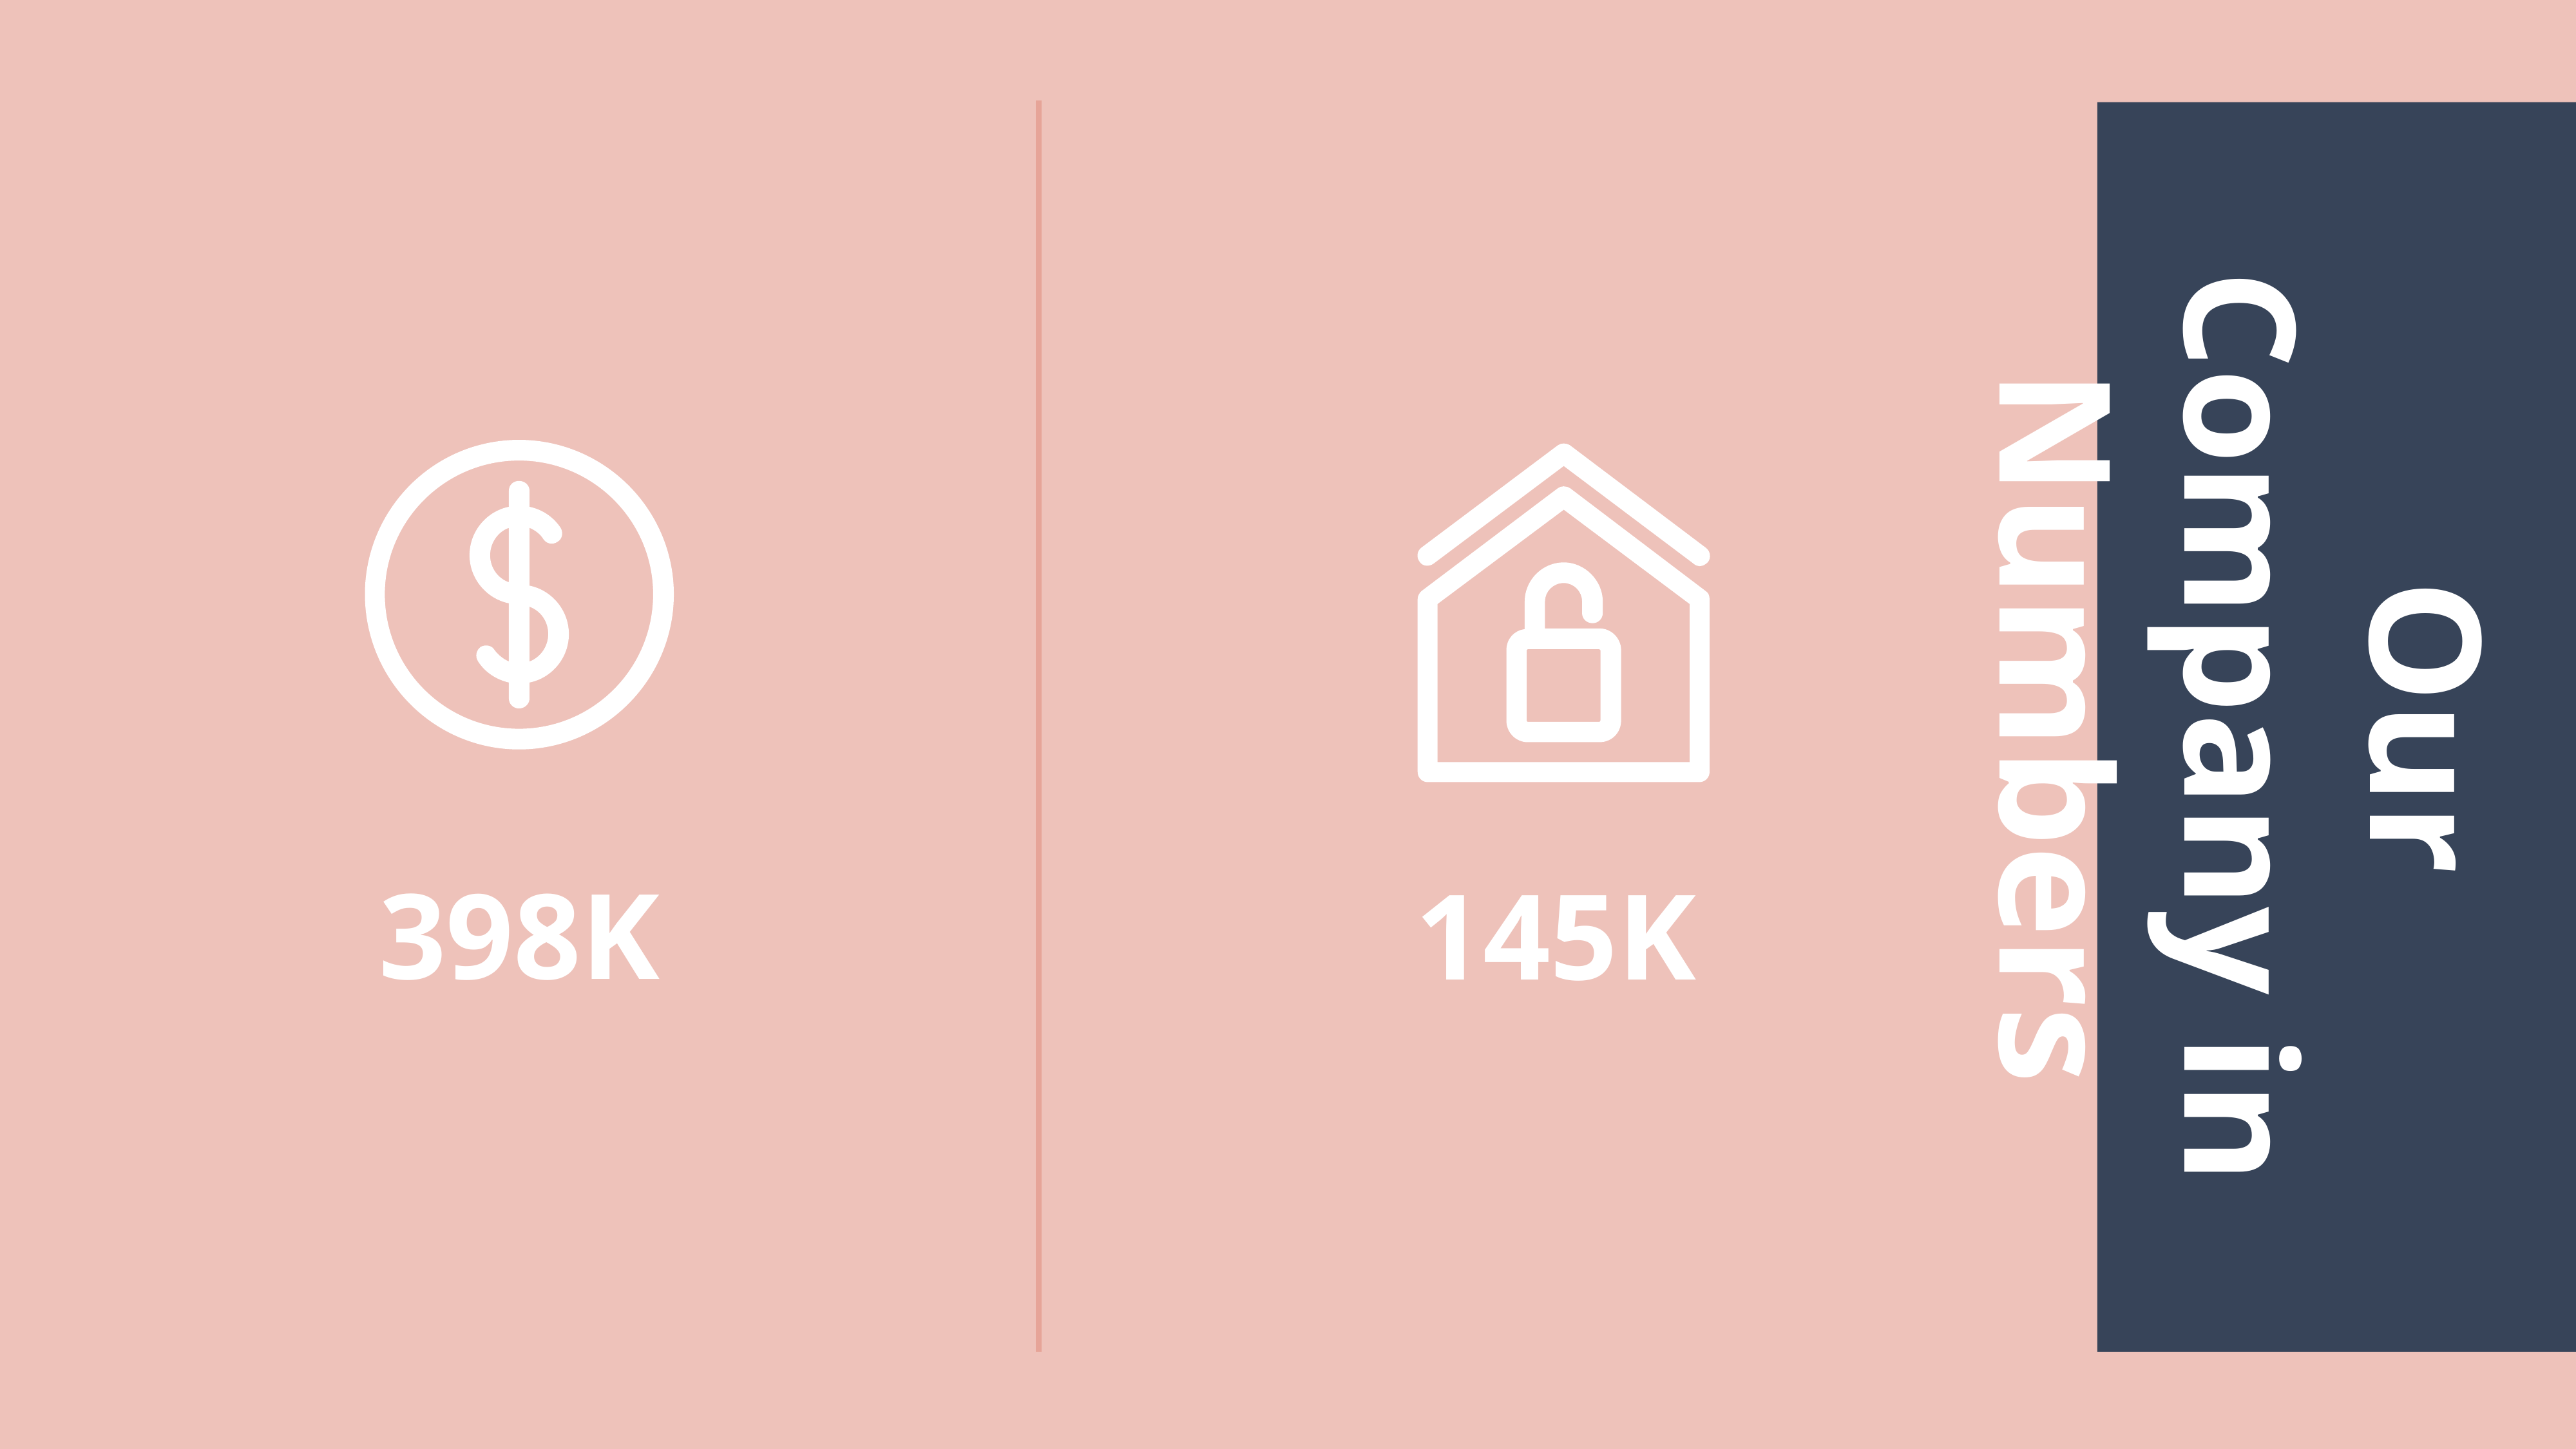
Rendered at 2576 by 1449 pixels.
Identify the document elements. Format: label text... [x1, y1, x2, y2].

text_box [1399, 443, 1713, 1010]
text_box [362, 439, 676, 1009]
text_box [2097, 102, 2576, 1352]
text_box Our Company in Numbers [1964, 190, 2530, 1264]
text_box [0, 0, 2576, 1449]
